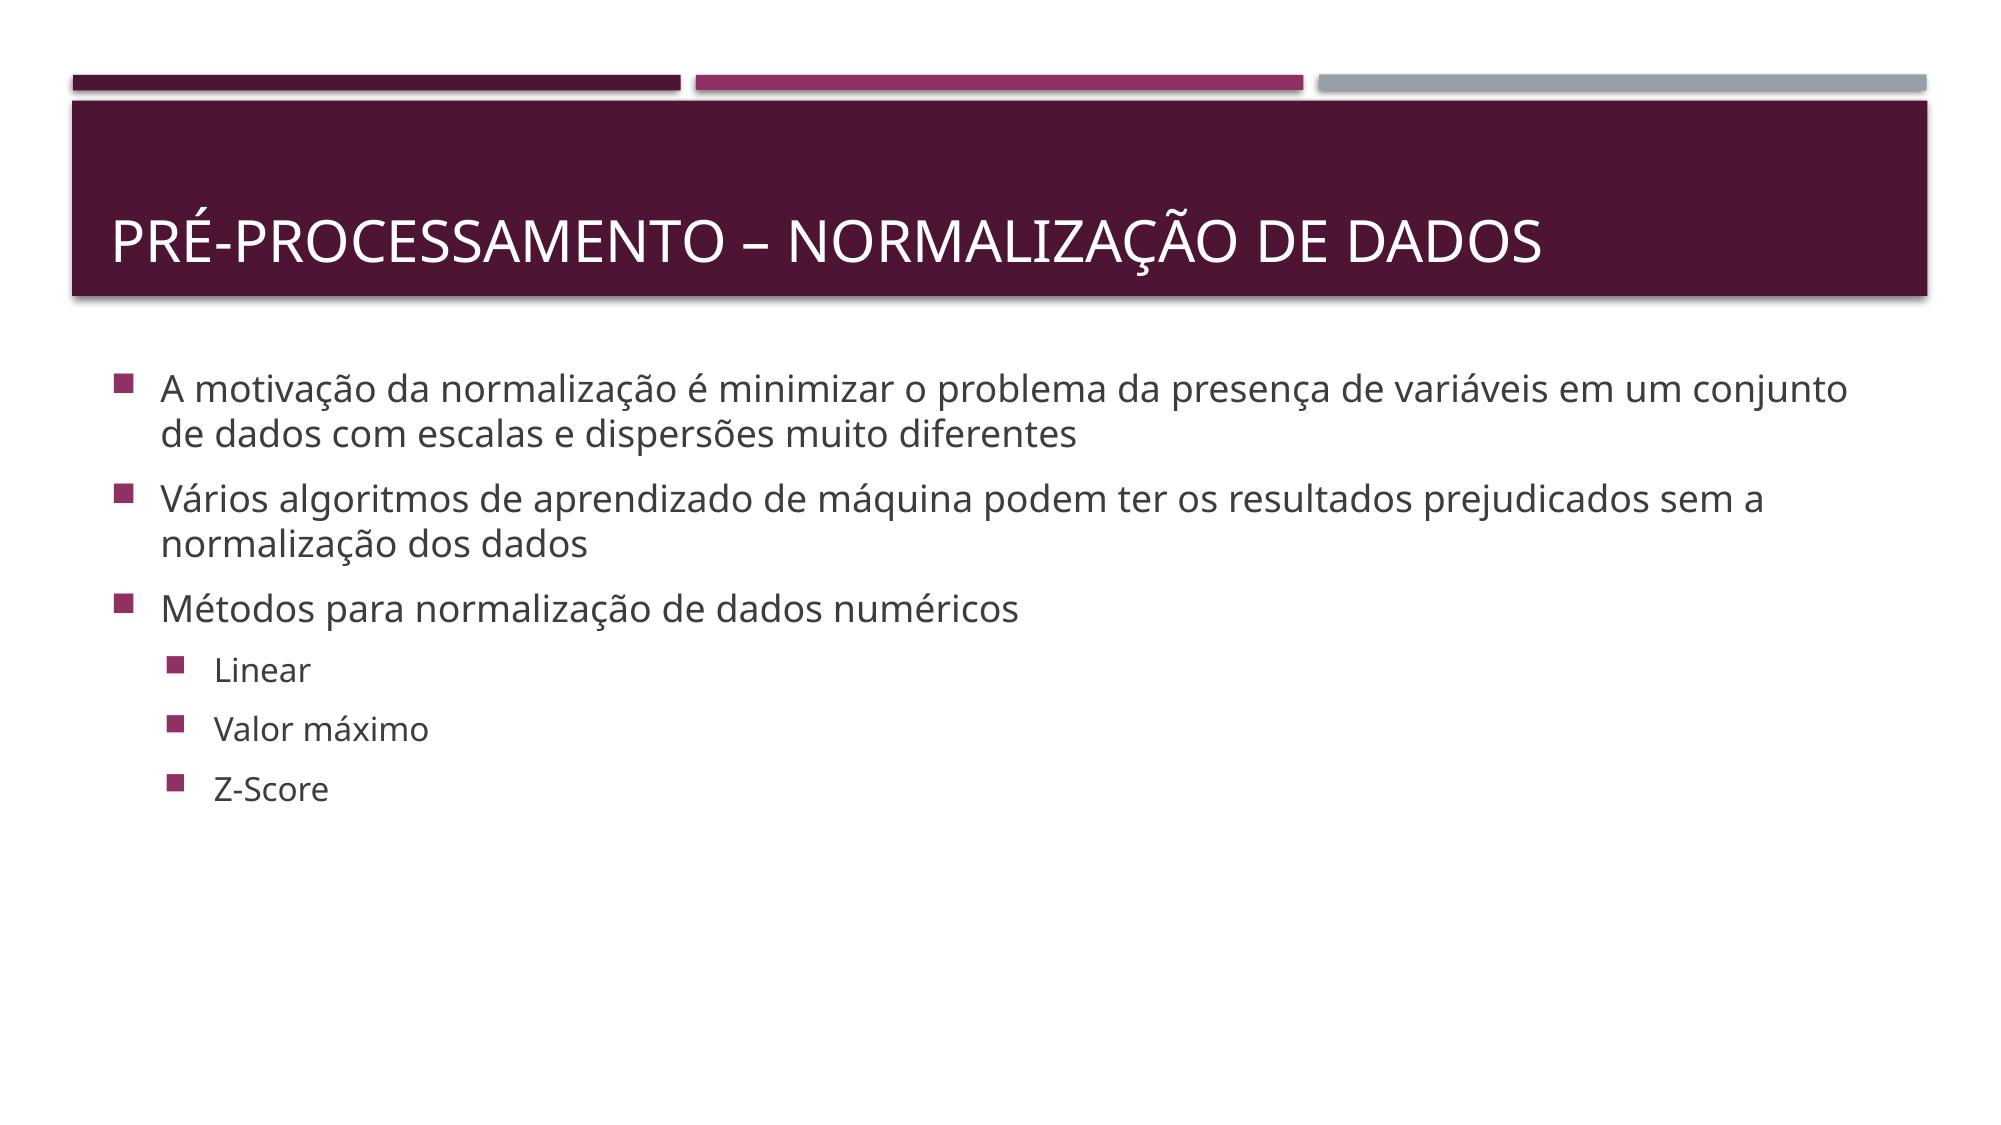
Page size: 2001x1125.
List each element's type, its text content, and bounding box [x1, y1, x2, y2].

title Pré-processamento – normalização de dados [95, 115, 1905, 282]
list A motivação da normalização é minimizar o problema da presença de variáveis em um conjunto de dados com escalas e dispersões muito diferentes Vários algoritmos de aprendizado de máquina podem ter os resultados prejudicados sem a normalização dos dados Métodos para normalização de dados numéricos Linear Valor máximo Z-Score [95, 357, 1905, 962]
